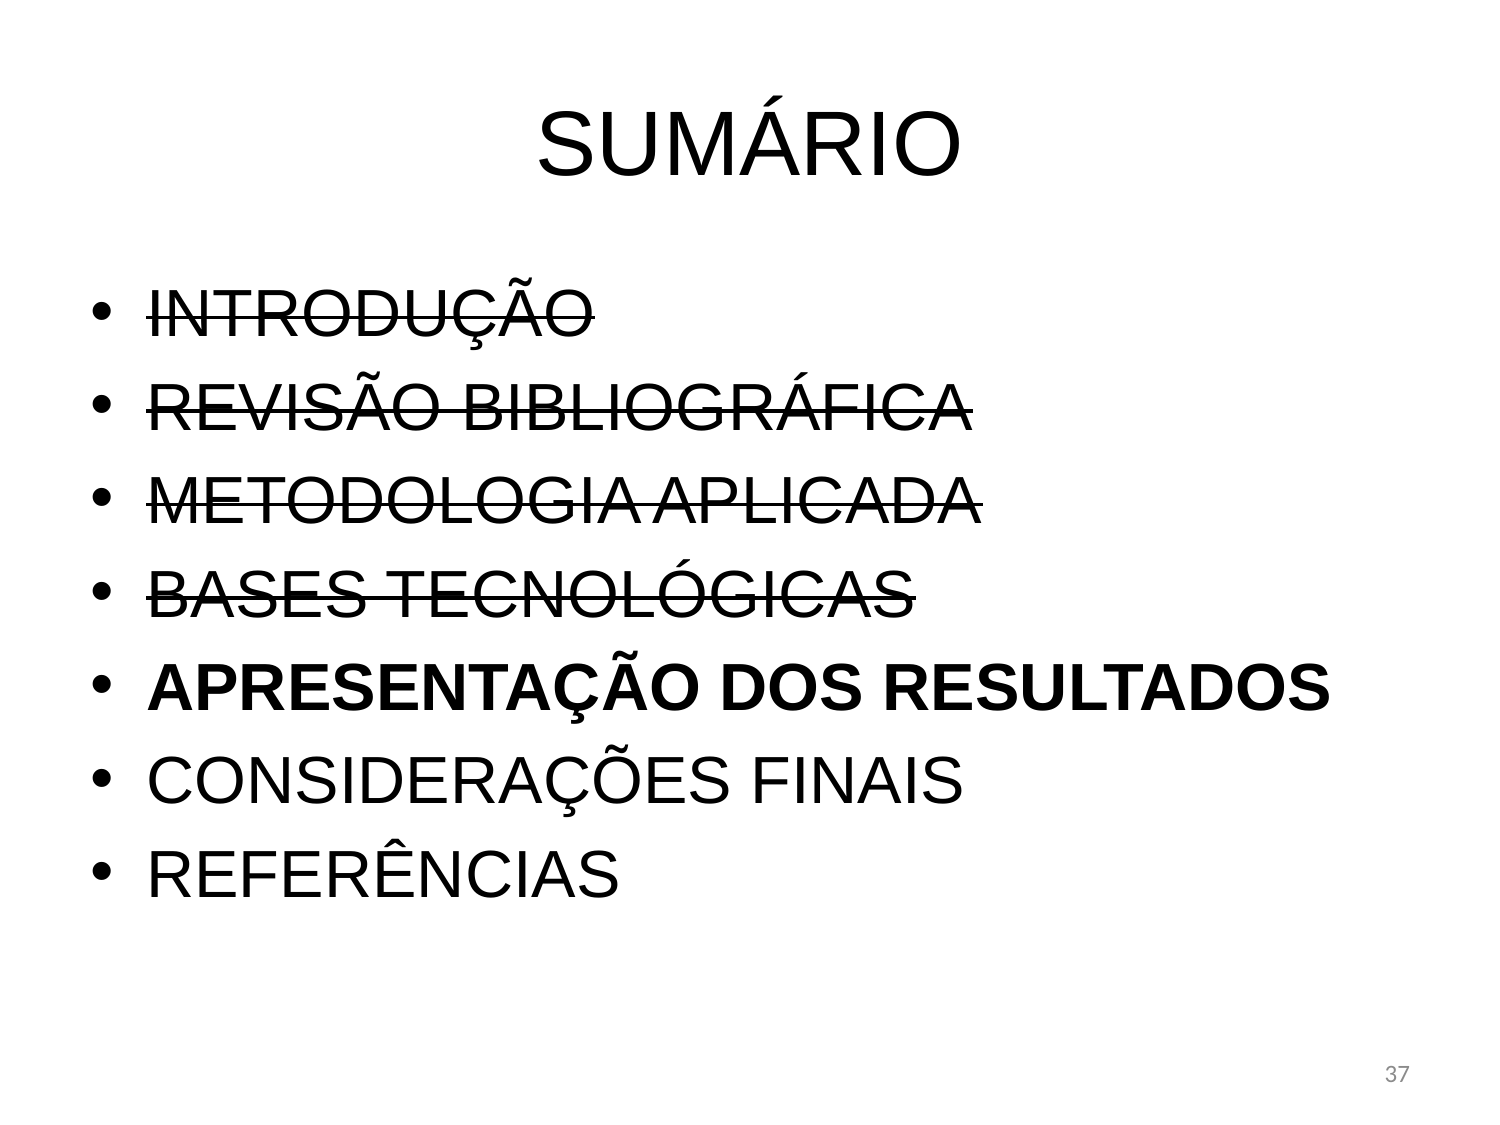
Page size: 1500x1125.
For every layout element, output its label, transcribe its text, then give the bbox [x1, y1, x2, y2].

title SUMÁRIO [75, 45, 1425, 233]
list INTRODUÇÃO REVISÃO BIBLIOGRÁFICA METODOLOGIA APLICADA BASES TECNOLÓGICAS APRESENTAÇÃO DOS RESULTADOS CONSIDERAÇÕES FINAIS REFERÊNCIAS [75, 262, 1425, 1005]
slide_number 37 [1074, 1042, 1425, 1103]
